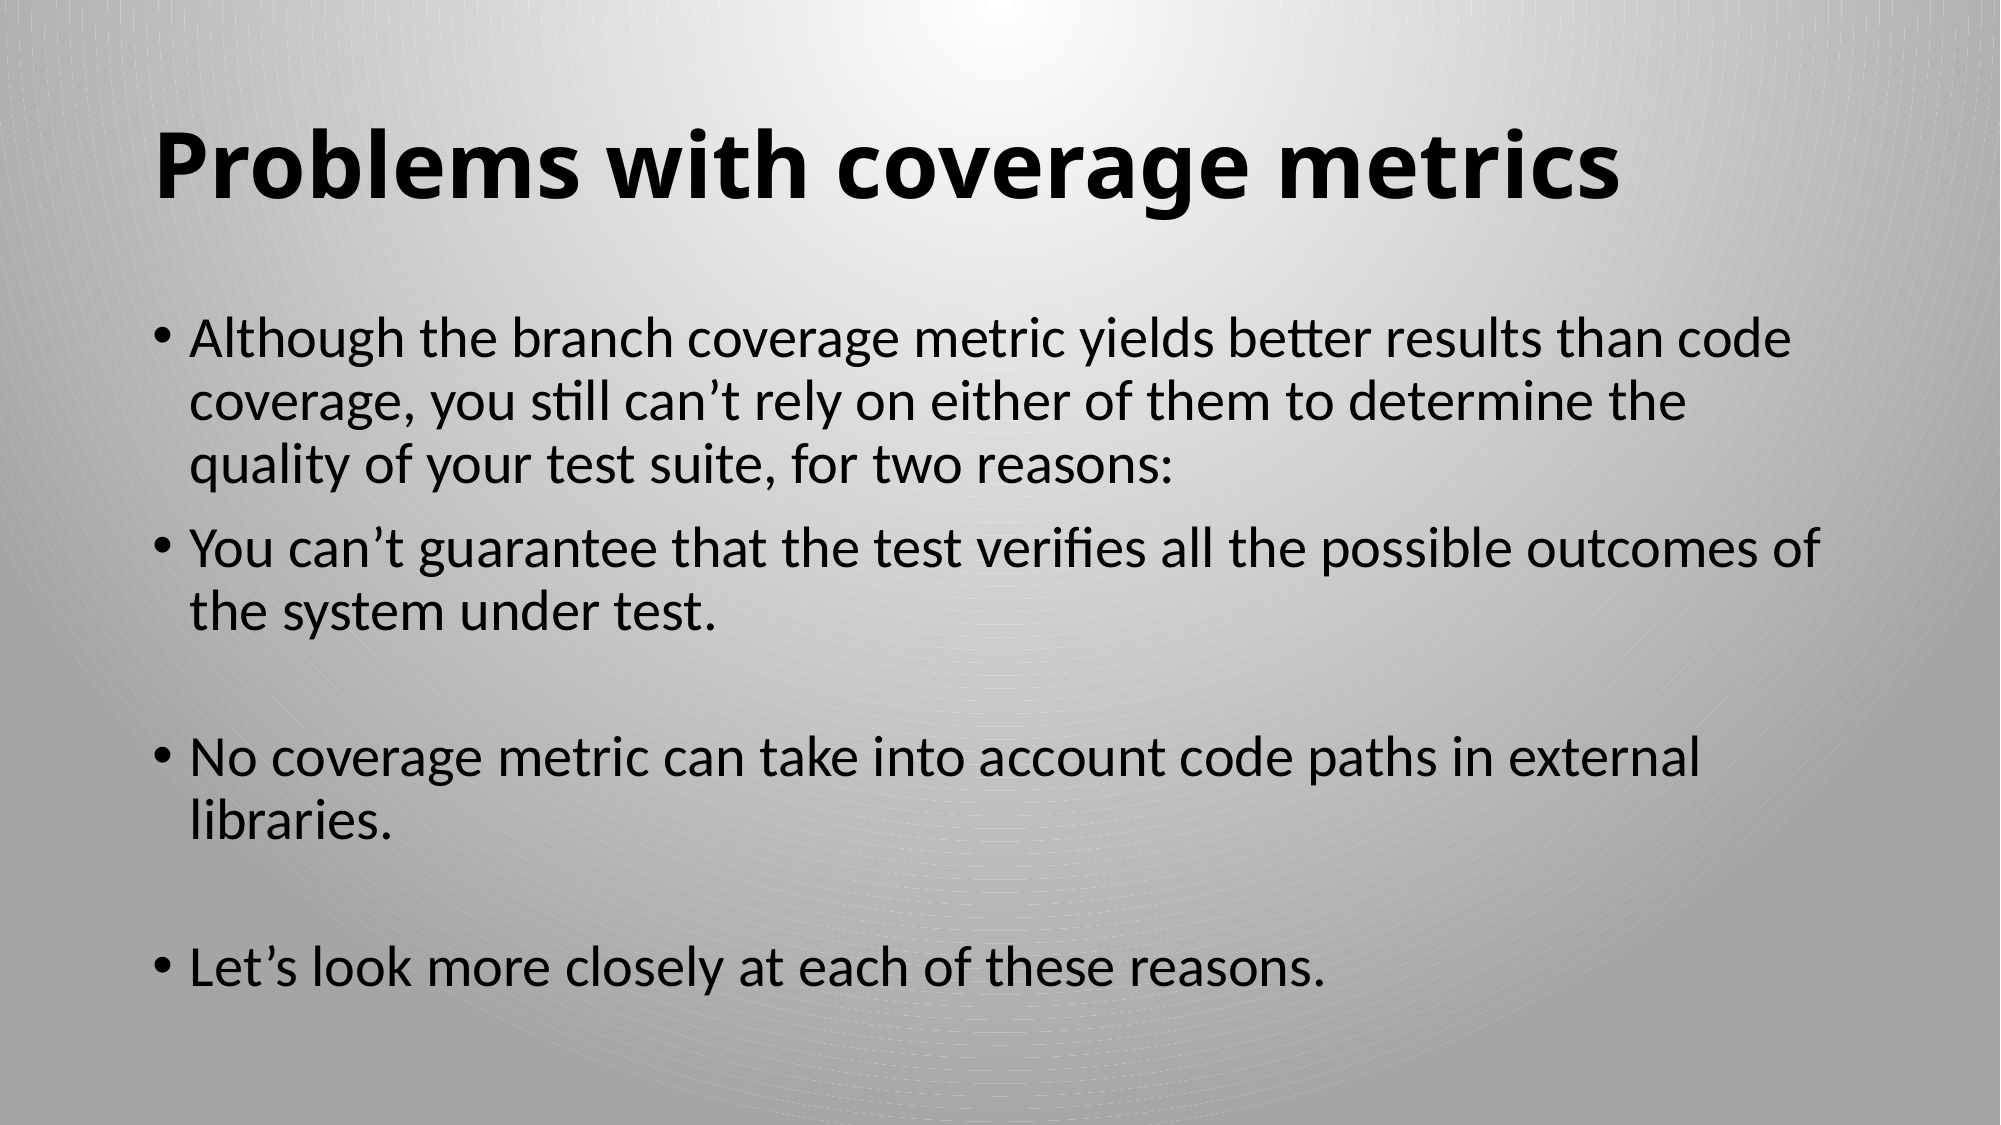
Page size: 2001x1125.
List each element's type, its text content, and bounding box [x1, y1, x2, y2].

title Problems with coverage metrics [137, 59, 1863, 278]
list Although the branch coverage metric yields better results than code coverage, you still can’t rely on either of them to determine the quality of your test suite, for two reasons: You can’t guarantee that the test verifies all the possible outcomes of the system under test. No coverage metric can take into account code paths in external libraries. Let’s look more closely at each of these reasons. [137, 299, 1863, 1014]
